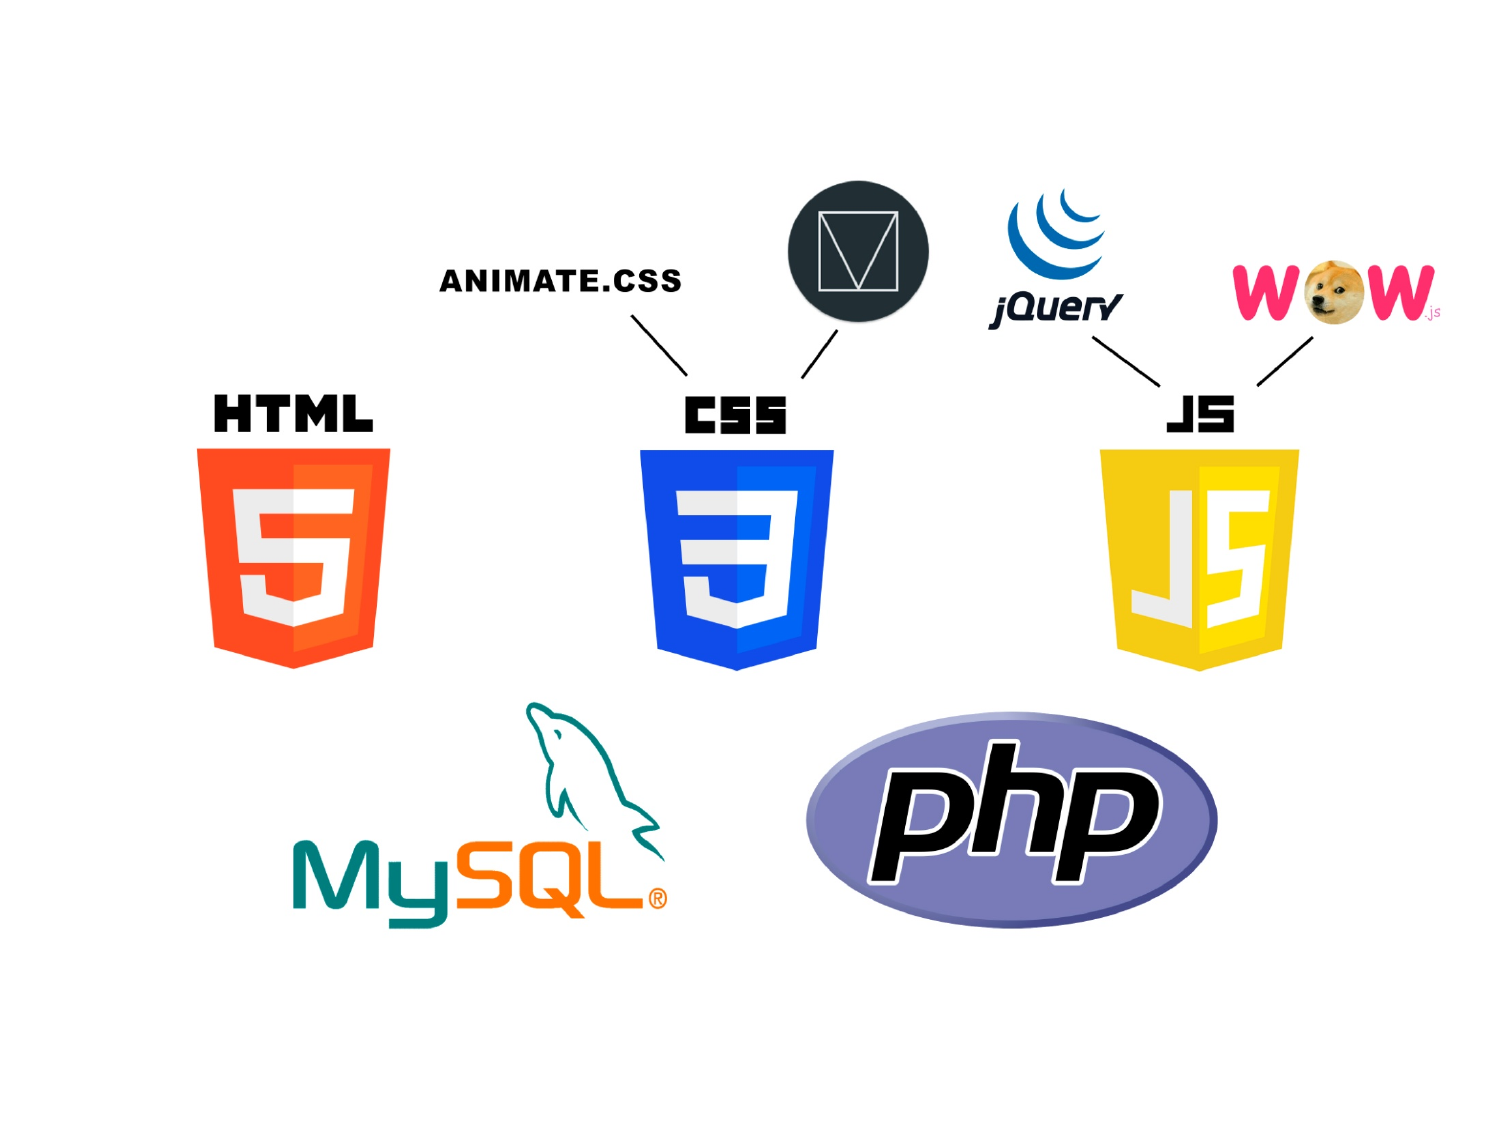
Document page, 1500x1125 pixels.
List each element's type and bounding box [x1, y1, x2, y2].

picture [0, 140, 1500, 985]
